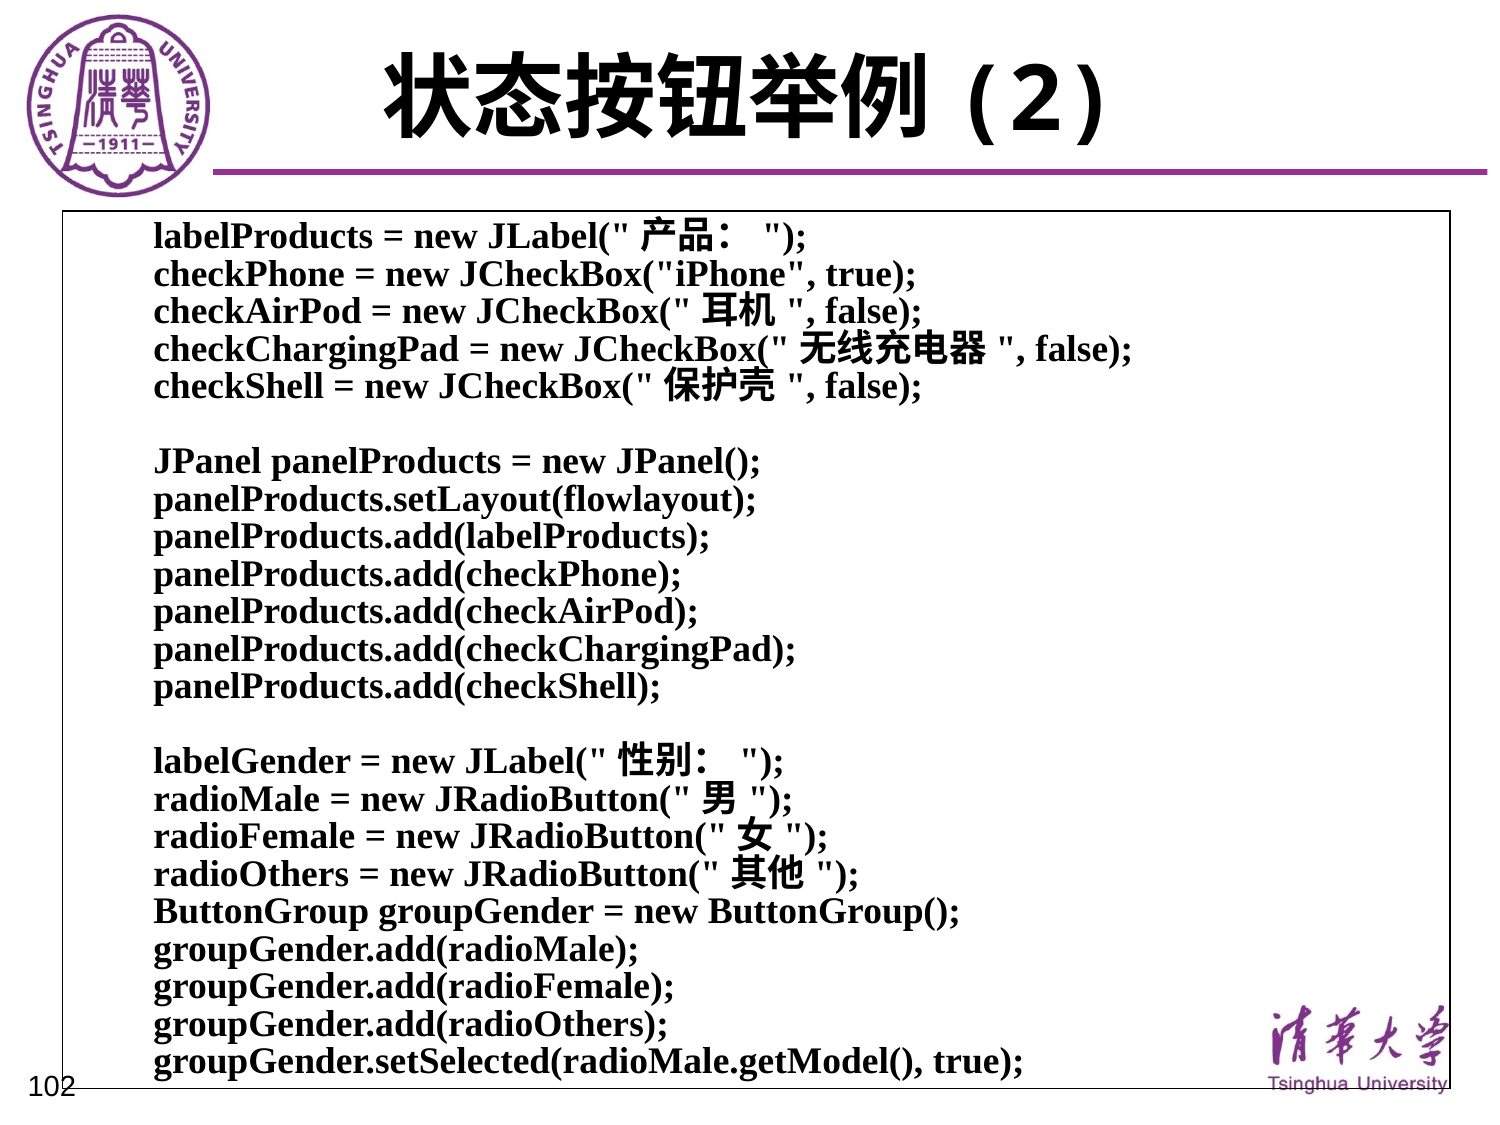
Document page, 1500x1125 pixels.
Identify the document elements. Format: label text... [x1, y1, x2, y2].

text_box labelProducts = new JLabel("产品："); checkPhone = new JCheckBox("iPhone", true); checkAirPod = new JCheckBox("耳机", false); checkChargingPad = new JCheckBox("无线充电器", false); checkShell = new JCheckBox("保护壳", false); JPanel panelProducts = new JPanel(); panelProducts.setLayout(flowlayout); panelProducts.add(labelProducts); panelProducts.add(checkPhone); panelProducts.add(checkAirPod); panelProducts.add(checkChargingPad); panelProducts.add(checkShell); labelGender = new JLabel("性别："); radioMale = new JRadioButton("男"); radioFemale = new JRadioButton("女"); radioOthers = new JRadioButton("其他"); ButtonGroup groupGender = new ButtonGroup(); groupGender.add(radioMale); groupGender.add(radioFemale); groupGender.add(radioOthers); groupGender.setSelected(radioMale.getModel(), true); [62, 211, 1450, 1089]
picture [24, 12, 213, 37]
title 状态按钮举例(2) [24, 37, 1476, 151]
footer 102 [12, 1059, 176, 1125]
picture [24, 151, 213, 200]
picture [1262, 999, 1454, 1101]
